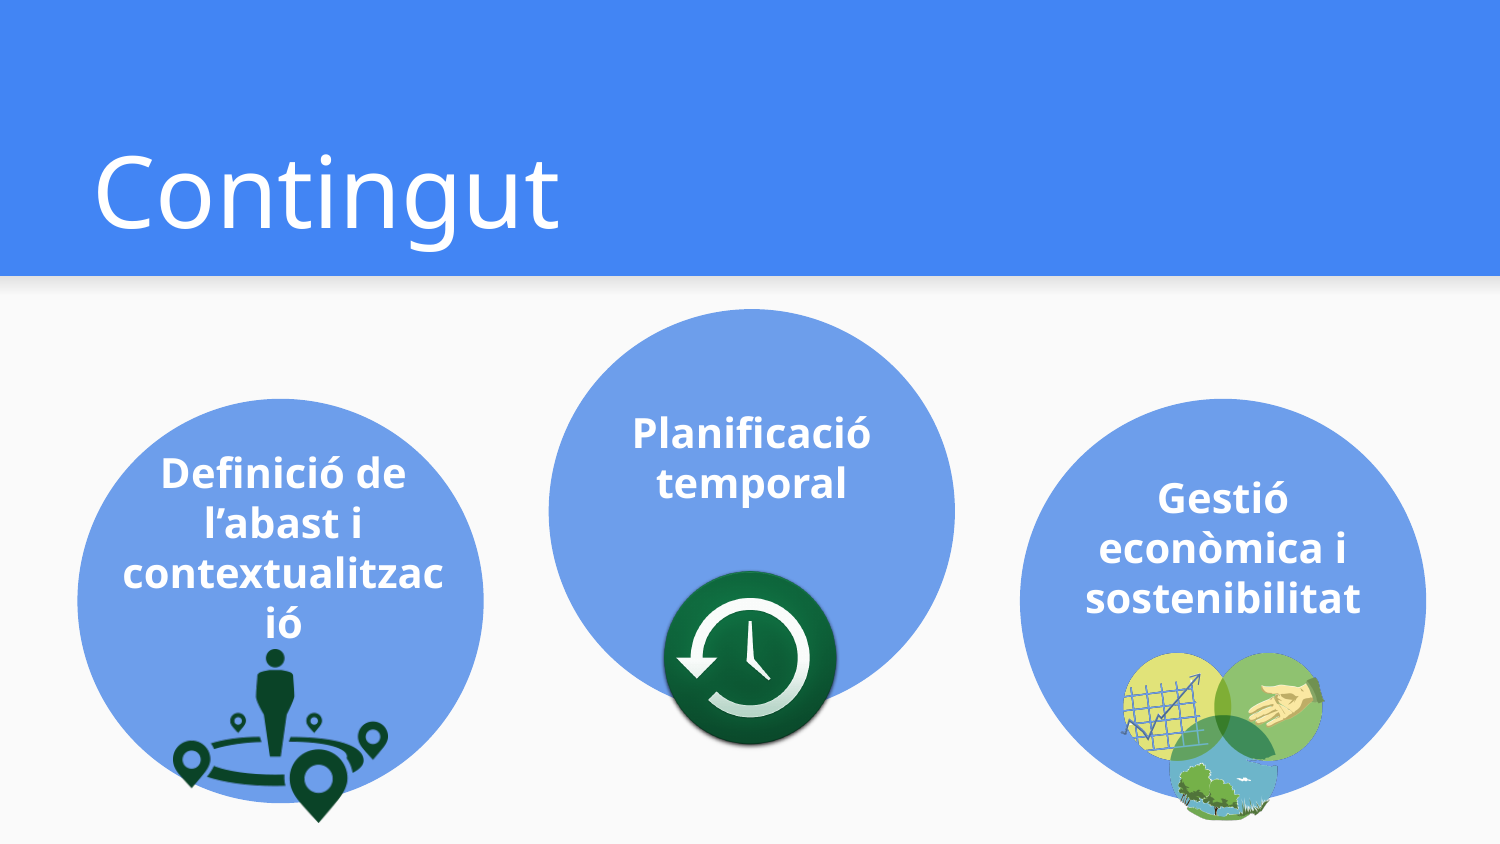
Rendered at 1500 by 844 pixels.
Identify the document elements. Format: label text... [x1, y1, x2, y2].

text_box Gestió econòmica i sostenibilitat [1044, 398, 1402, 695]
text_box [851, 414, 955, 688]
text_box Definició de l’abast i contextualització [105, 398, 462, 695]
text_box [77, 499, 168, 770]
text_box [548, 415, 649, 686]
picture [1119, 649, 1327, 823]
text_box [1331, 505, 1427, 773]
text_box [462, 510, 484, 692]
text_box [1019, 505, 1114, 772]
text_box [393, 695, 461, 770]
text_box Planificació temporal [573, 309, 930, 606]
picture [173, 649, 388, 823]
picture [654, 562, 846, 753]
text_box Contingut [77, 111, 1427, 265]
